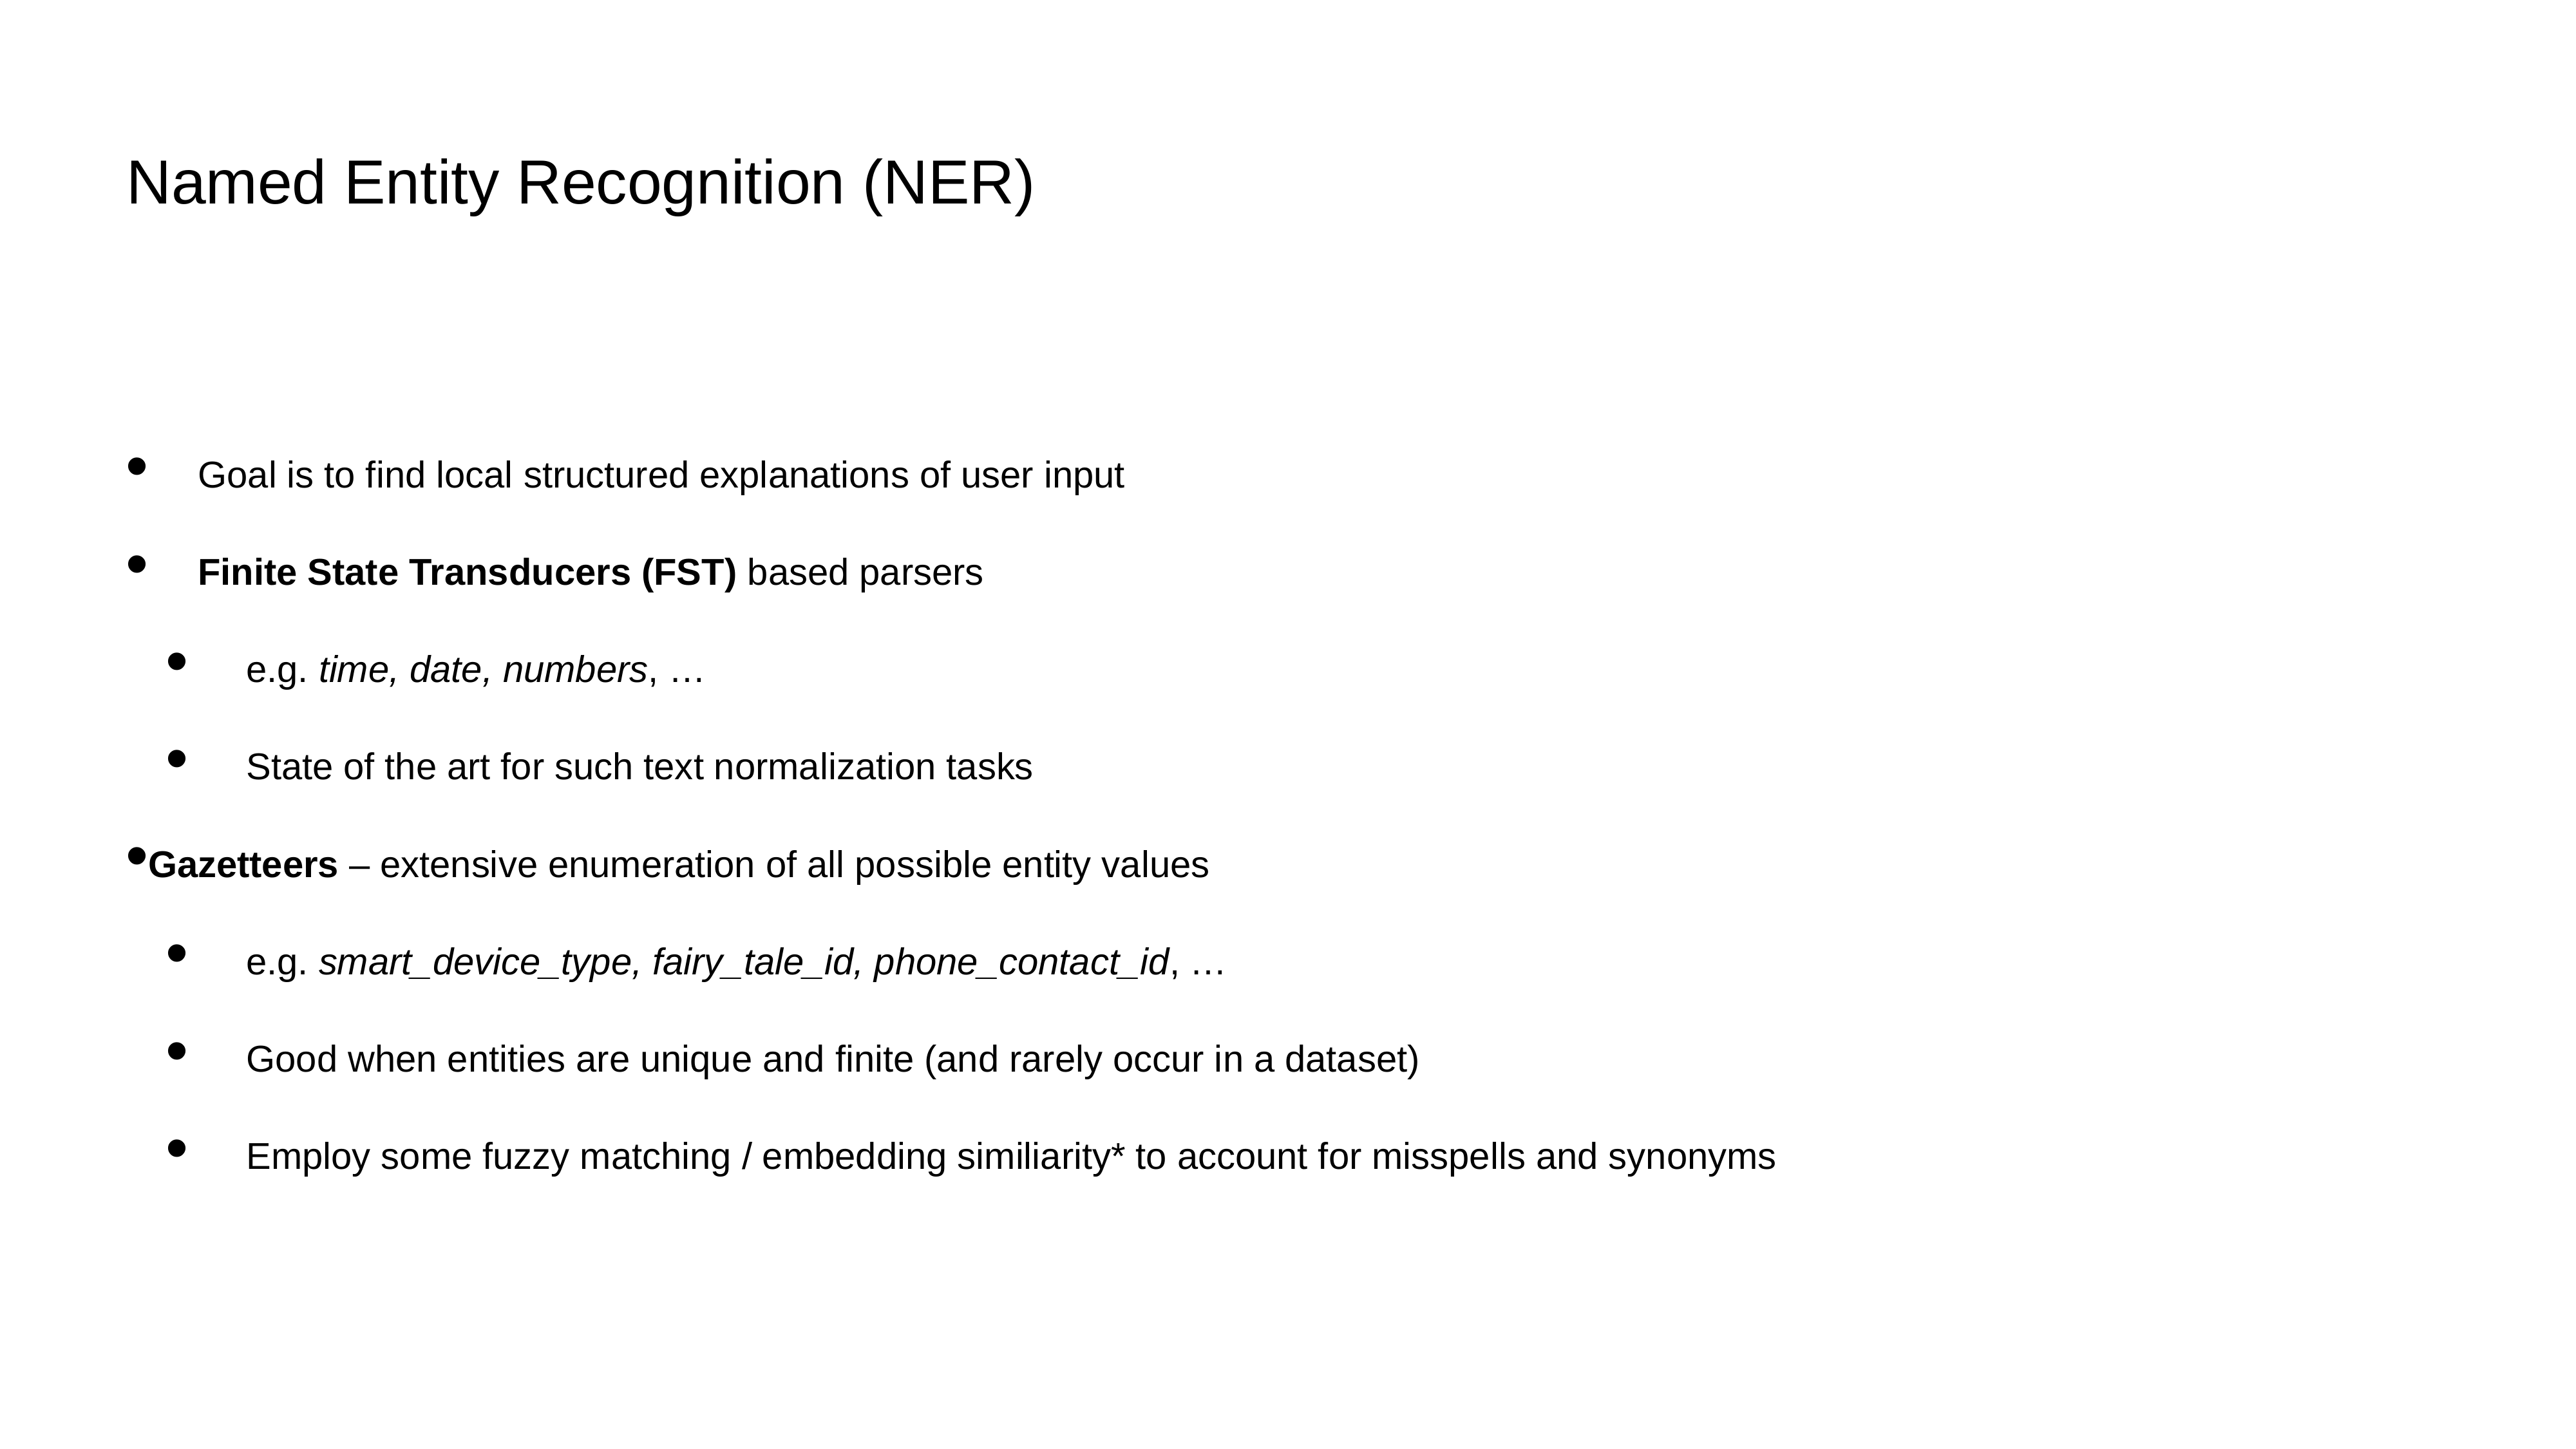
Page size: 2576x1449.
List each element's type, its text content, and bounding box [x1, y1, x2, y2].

list Goal is to find local structured explanations of user input Finite State Transducers (FST) based parsers e.g. time, date, numbers, … State of the art for such text normalization tasks Gazetteers – extensive enumeration of all possible entity values e.g. smart_device_type, fairy_tale_id, phone_contact_id, … Good when entities are unique and finite (and rarely occur in a dataset) Employ some fuzzy matching / embedding similiarity* to account for misspells and synonyms [120, 321, 2096, 1289]
title Named Entity Recognition (NER) [120, 80, 2456, 256]
